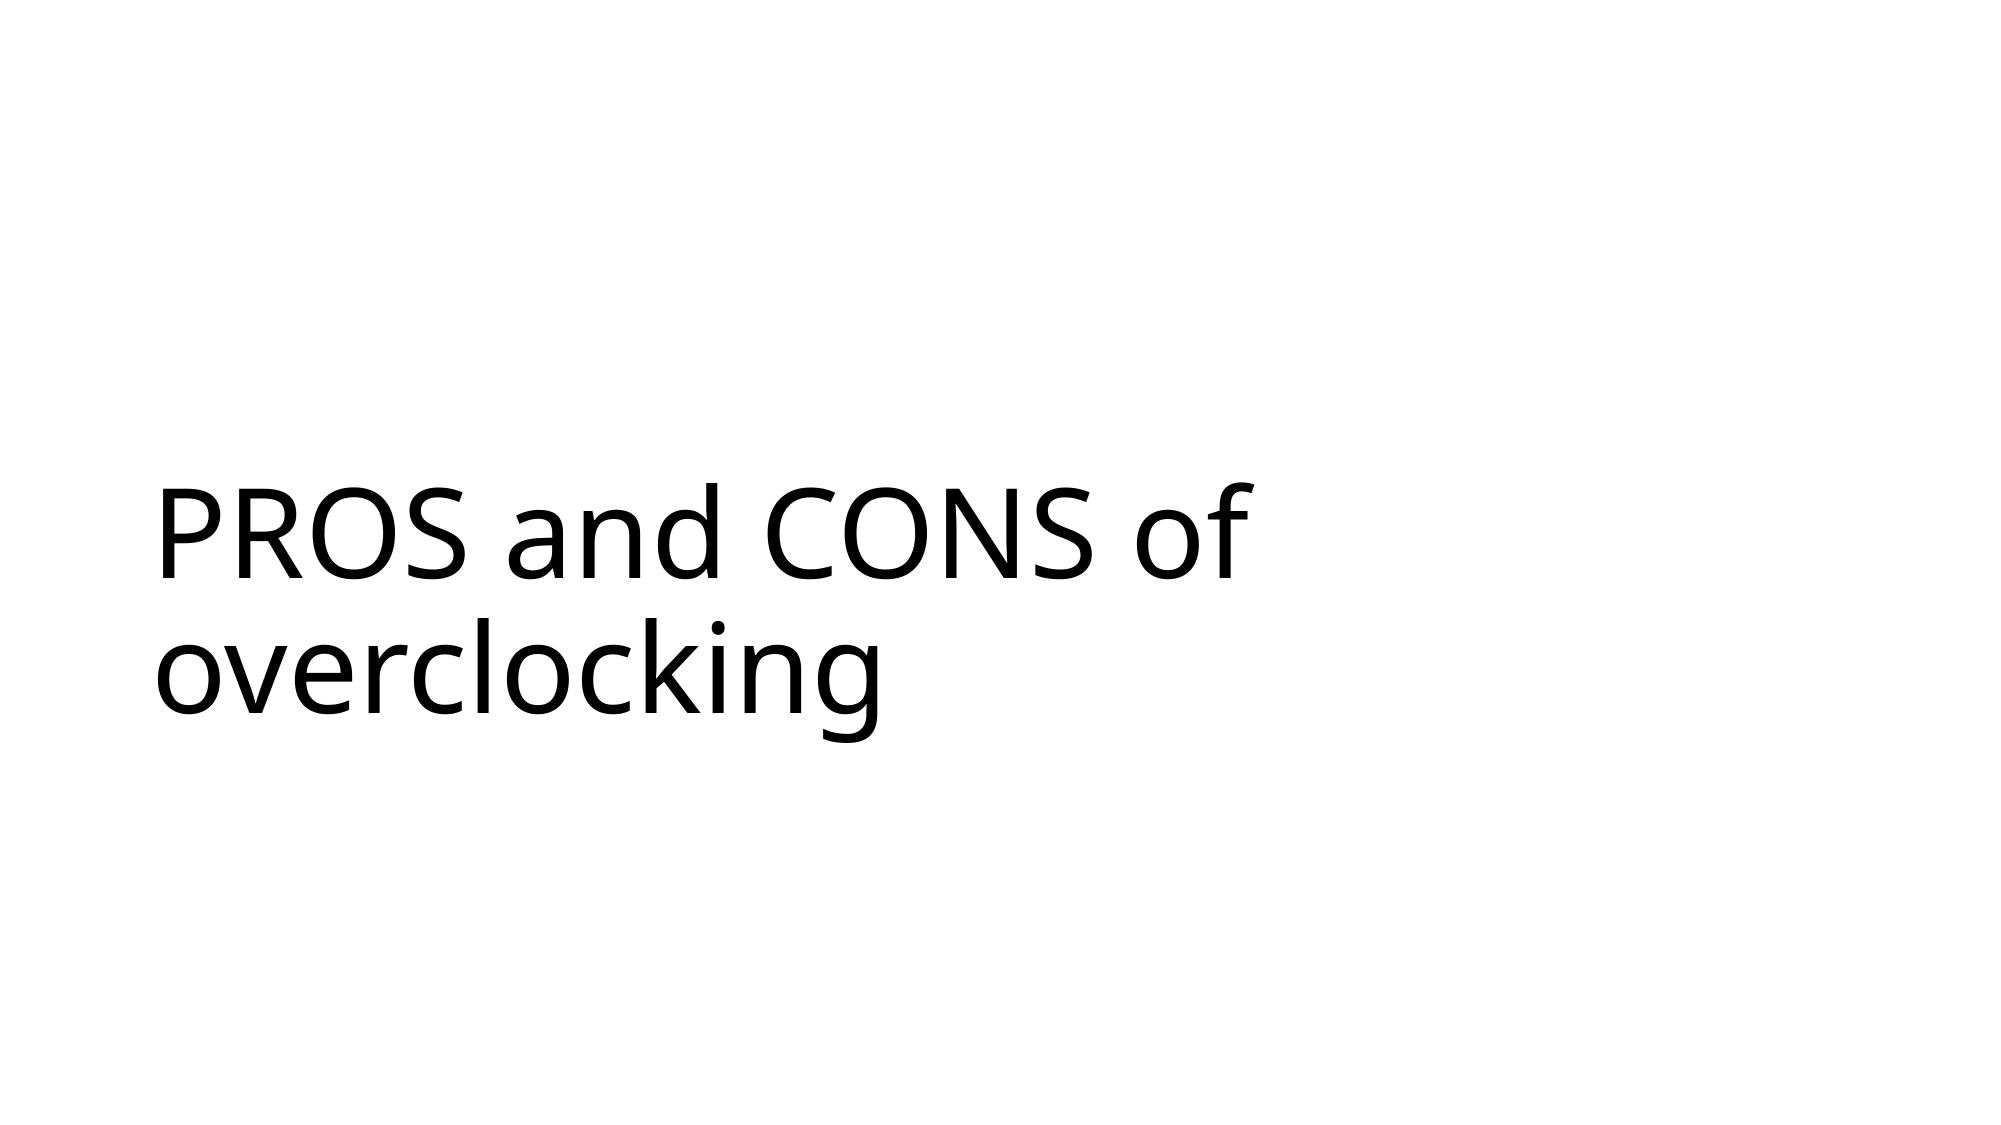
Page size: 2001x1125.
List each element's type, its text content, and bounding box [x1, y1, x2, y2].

title PROS and CONS of overclocking [136, 280, 1862, 749]
